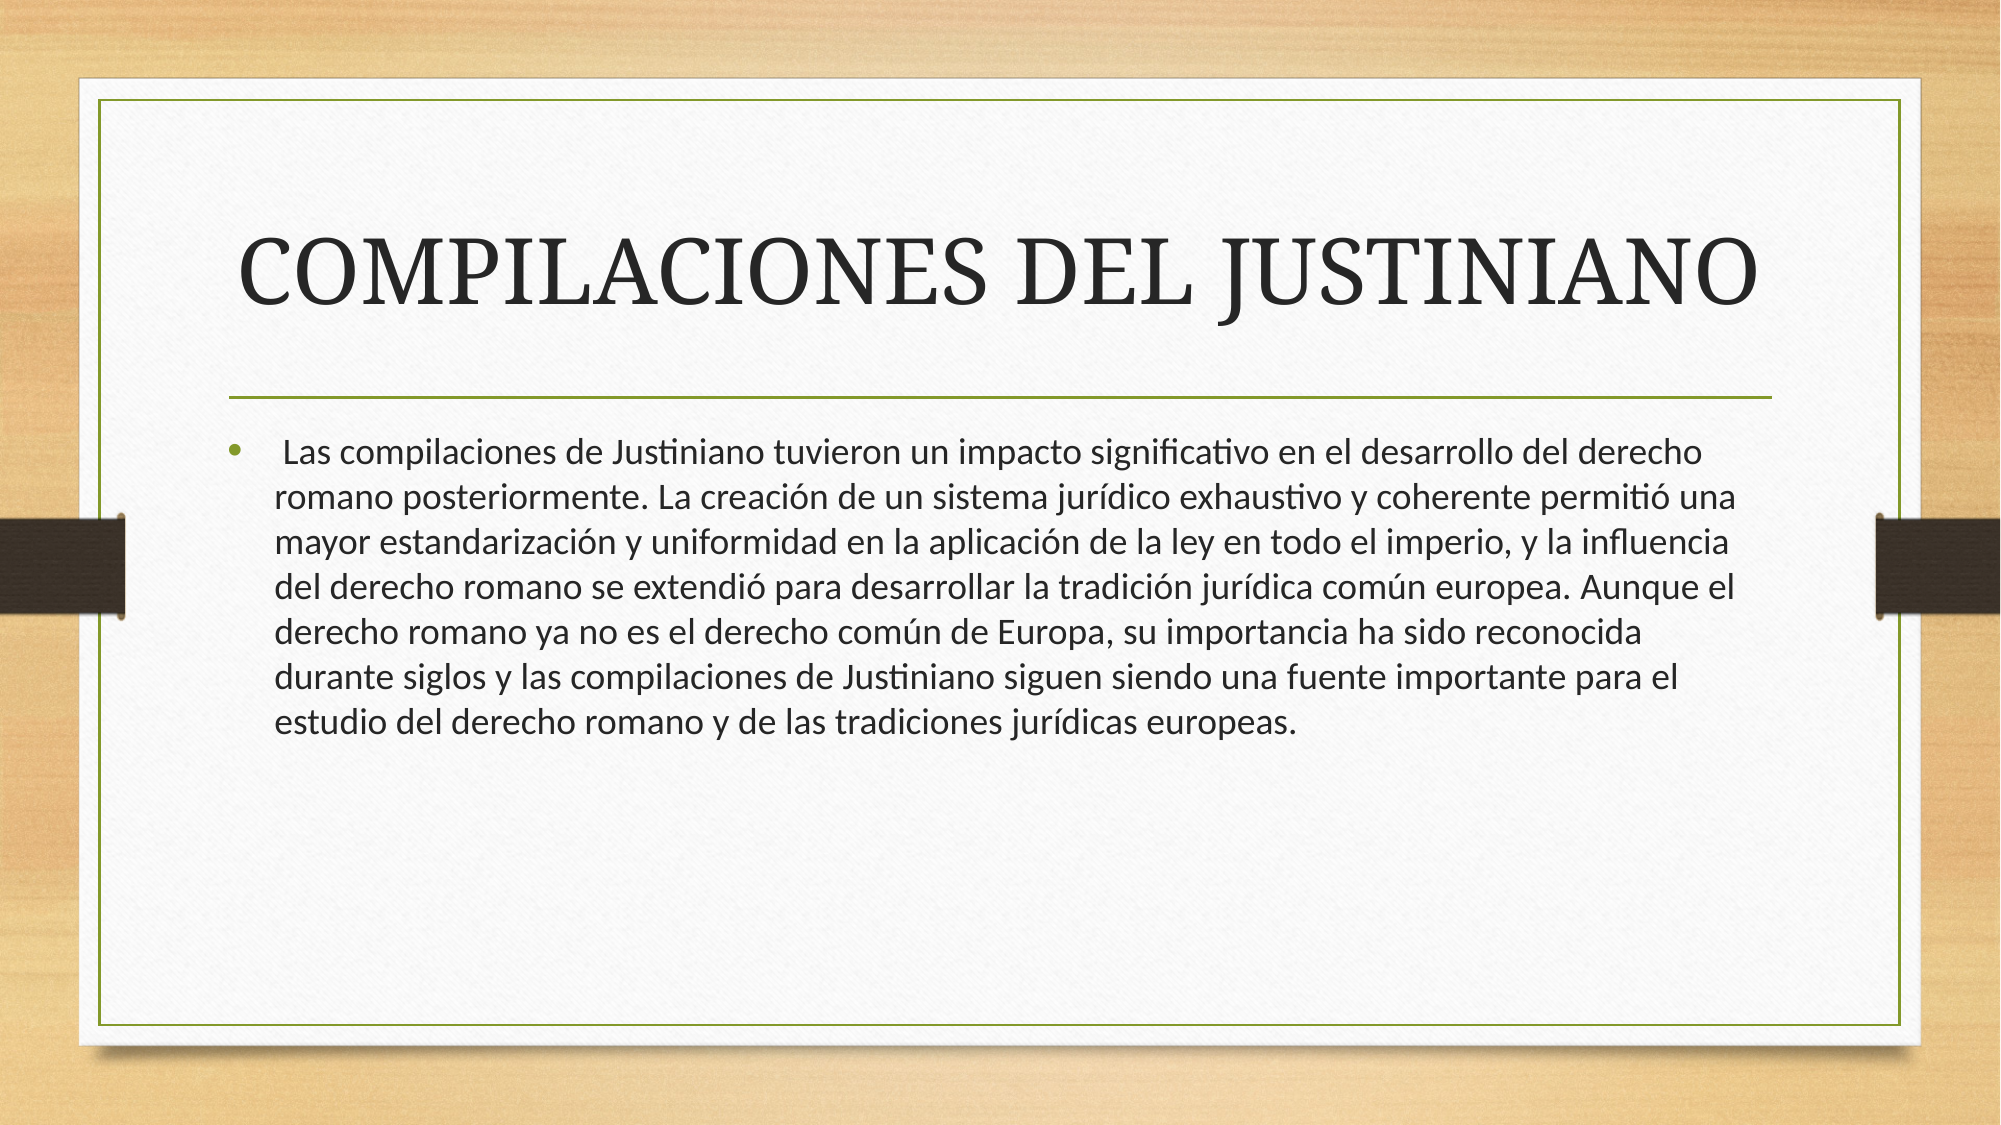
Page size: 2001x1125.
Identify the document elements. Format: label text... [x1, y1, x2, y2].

list Las compilaciones de Justiniano tuvieron un impacto significativo en el desarrollo del derecho romano posteriormente. La creación de un sistema jurídico exhaustivo y coherente permitió una mayor estandarización y uniformidad en la aplicación de la ley en todo el imperio, y la influencia del derecho romano se extendió para desarrollar la tradición jurídica común europea. Aunque el derecho romano ya no es el derecho común de Europa, su importancia ha sido reconocida durante siglos y las compilaciones de Justiniano siguen siendo una fuente importante para el estudio del derecho romano y de las tradiciones jurídicas europeas. [212, 419, 1788, 964]
picture [0, 0, 2001, 1125]
title COMPILACIONES DEL JUSTINIANO [212, 161, 1788, 375]
